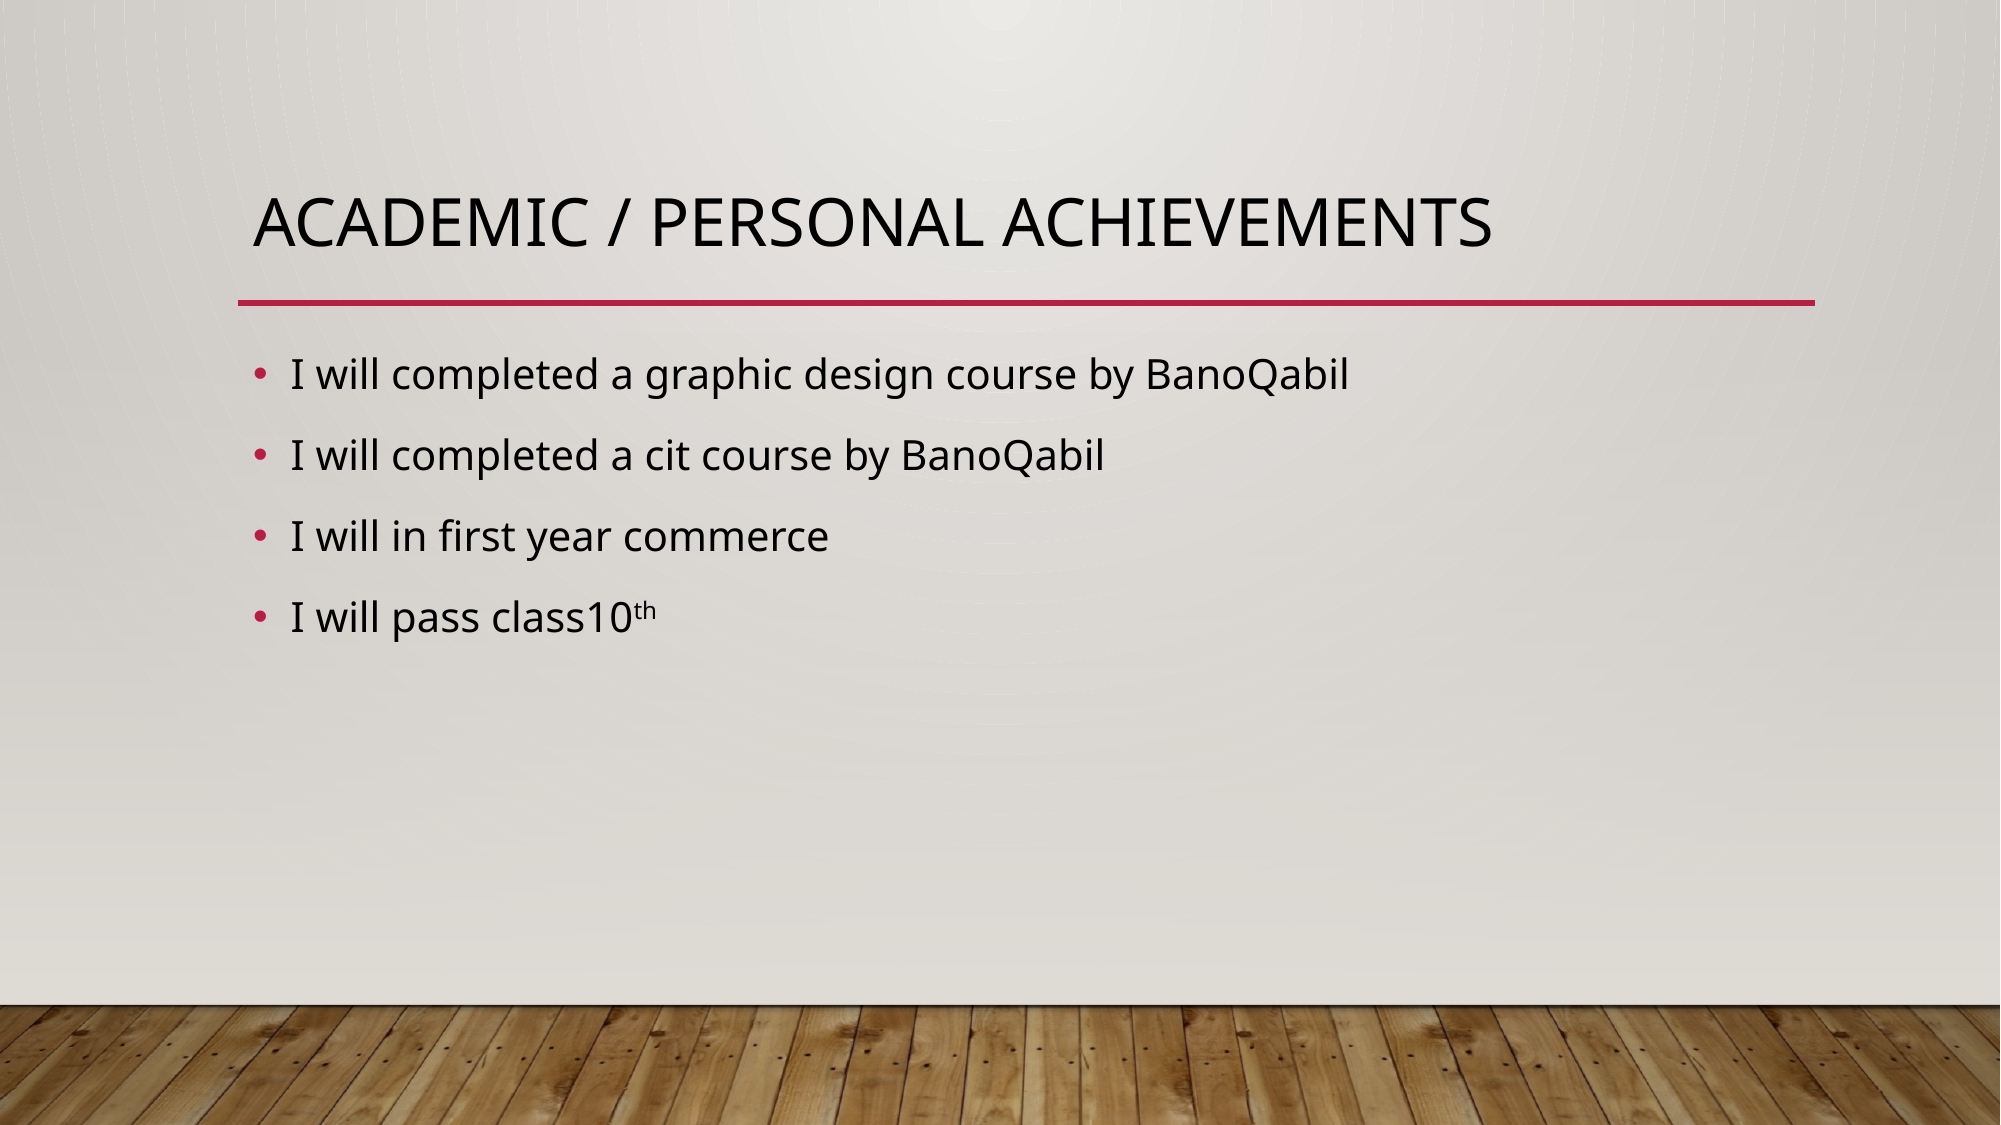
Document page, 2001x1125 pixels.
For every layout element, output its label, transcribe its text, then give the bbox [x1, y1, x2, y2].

picture [0, 1005, 2000, 1125]
list I will completed a graphic design course by BanoQabil I will completed a cit course by BanoQabil I will in first year commerce I will pass class10th [238, 330, 1814, 897]
title Academic / personal achievements [238, 131, 1814, 305]
